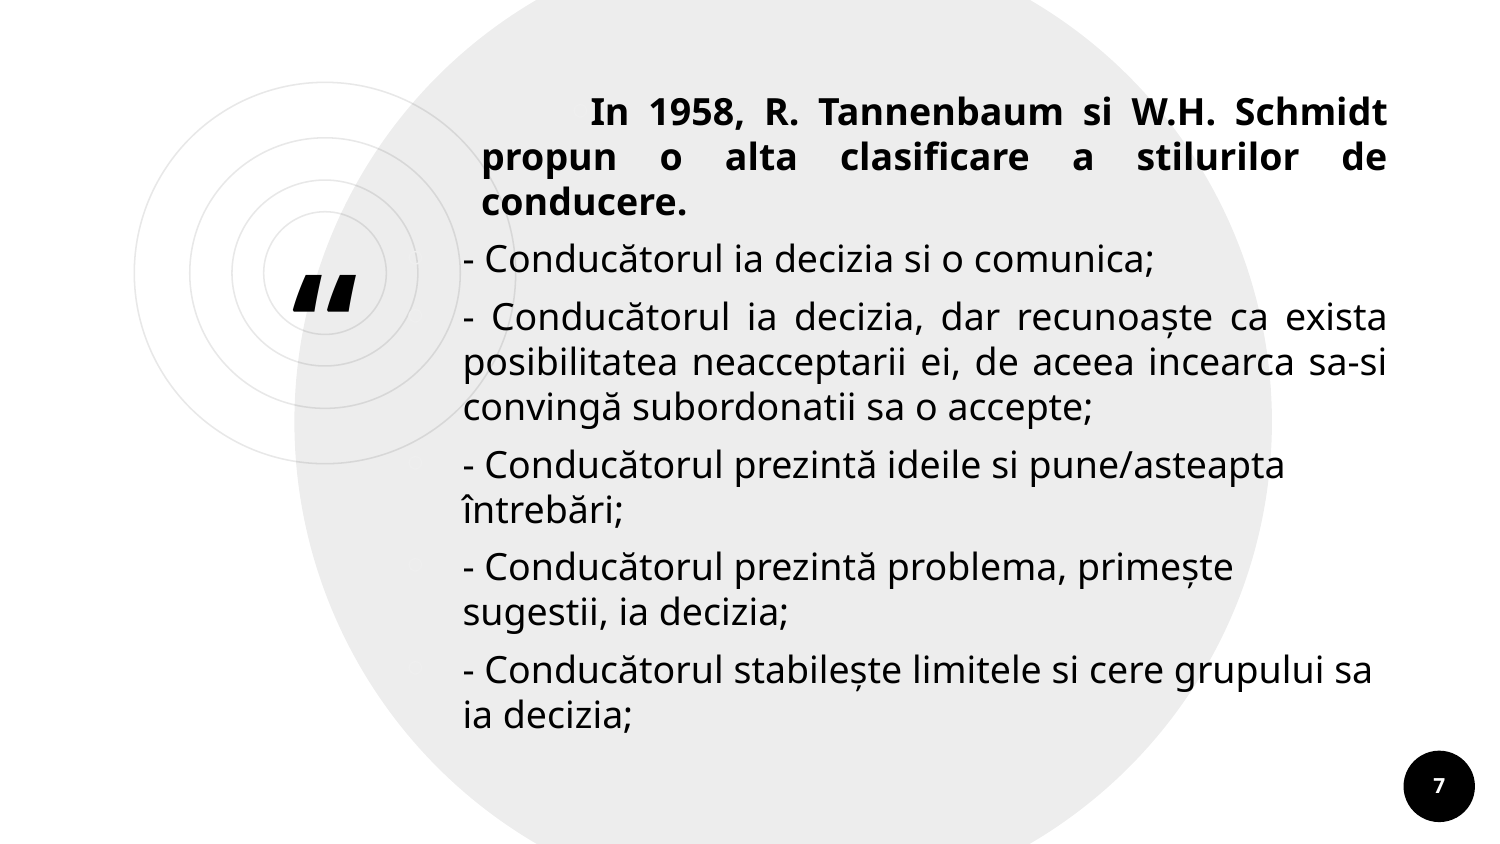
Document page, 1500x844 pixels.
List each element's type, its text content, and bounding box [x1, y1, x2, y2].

list In 1958, R. Tannenbaum si W.H. Schmidt propun o alta clasificare a stilurilor de conducere. - Conducătorul ia decizia si o comunica; - Conducătorul ia decizia, dar recunoaște ca exista posibilitatea neacceptarii ei, de aceea incearca sa-si convingă subordonatii sa o accepte; - Conducătorul prezintă ideile si pune/asteapta întrebări; - Conducătorul prezintă problema, primește sugestii, ia decizia; - Conducătorul stabilește limitele si cere grupului sa ia decizia; [391, 72, 1404, 609]
slide_number 7 [1403, 750, 1475, 823]
